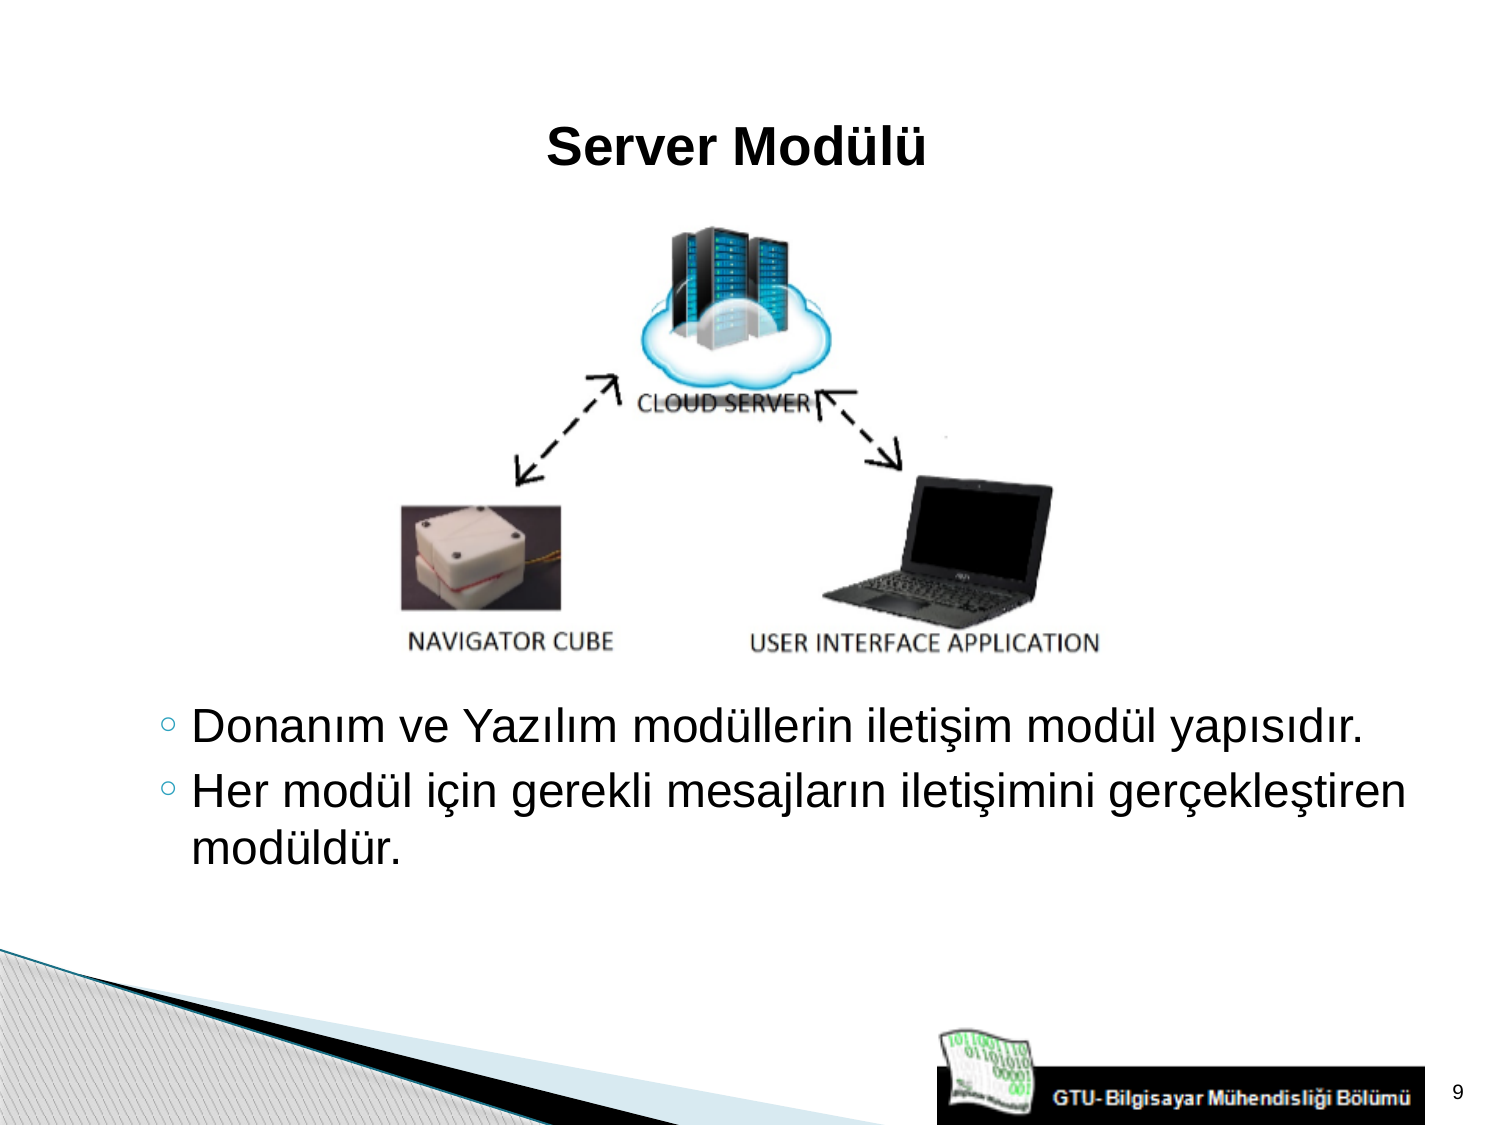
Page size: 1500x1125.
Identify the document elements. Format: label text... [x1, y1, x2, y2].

title Server Modülü [75, 37, 1400, 250]
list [289, 216, 1184, 676]
picture [937, 1024, 1426, 1125]
text_box Donanım ve Yazılım modüllerin iletişim modül yapısıdır. Her modül için gerekli mesajların iletişimini gerçekleştiren modüldür. [74, 687, 1438, 1062]
slide_number 9 [1431, 1051, 1479, 1112]
